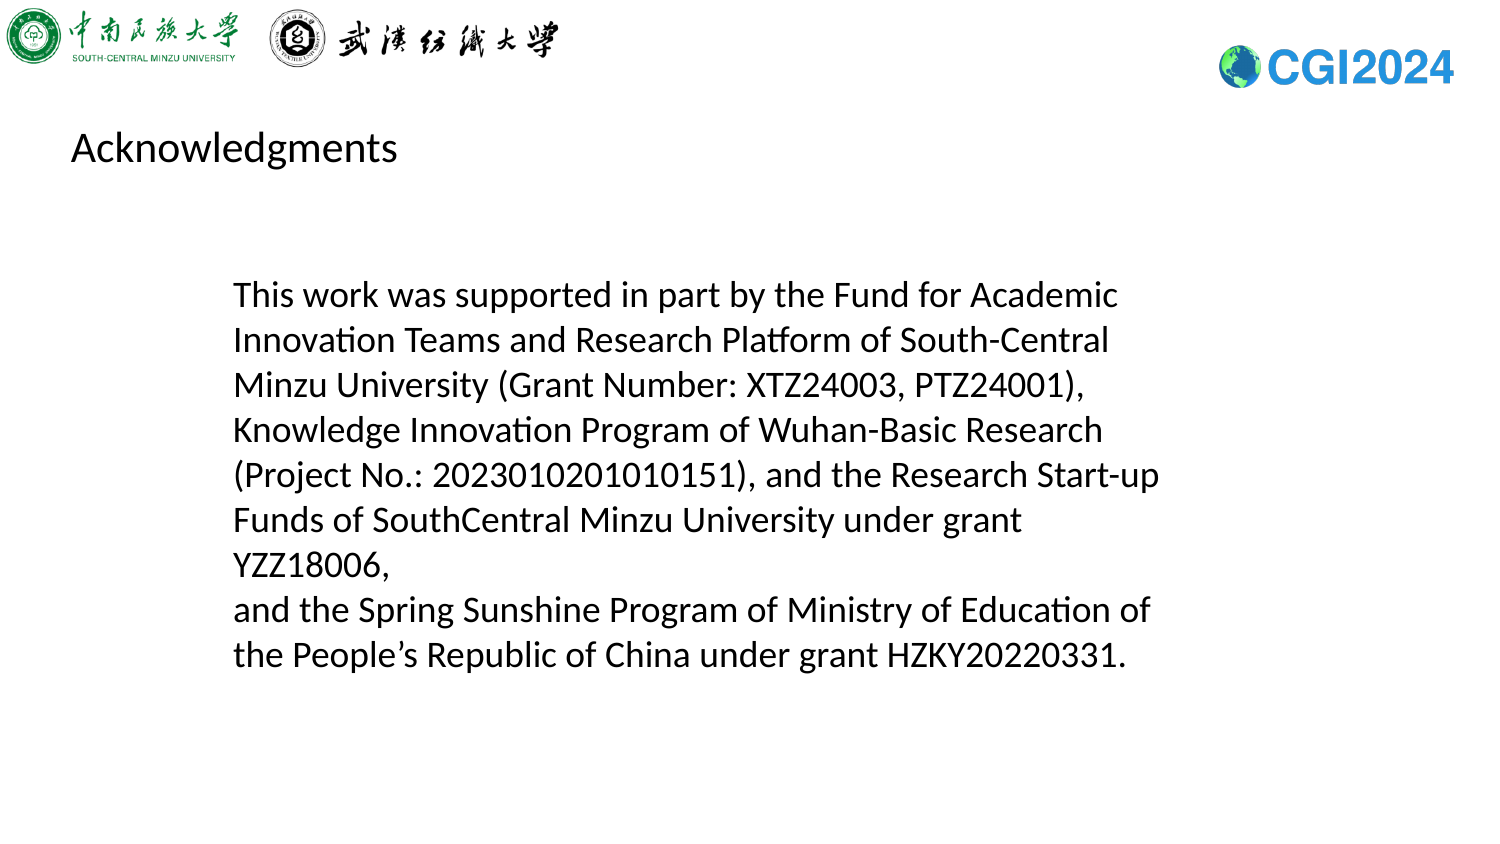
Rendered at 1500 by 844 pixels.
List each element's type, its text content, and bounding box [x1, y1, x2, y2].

text_box Acknowledgments [32, 107, 436, 183]
picture [3, 0, 239, 75]
text_box This work was supported in part by the Fund for Academic Innovation Teams and Research Platform of South-Central Minzu University (Grant Number: XTZ24003, PTZ24001), Knowledge Innovation Program of Wuhan-Basic Research (Project No.: 2023010201010151), and the Research Start-up Funds of SouthCentral Minzu University under grant YZZ18006, and the Spring Sunshine Program of Ministry of Education of the People’s Republic of China under grant HZKY20220331. [221, 228, 1201, 717]
picture [266, 6, 560, 68]
picture [1202, 37, 1469, 97]
